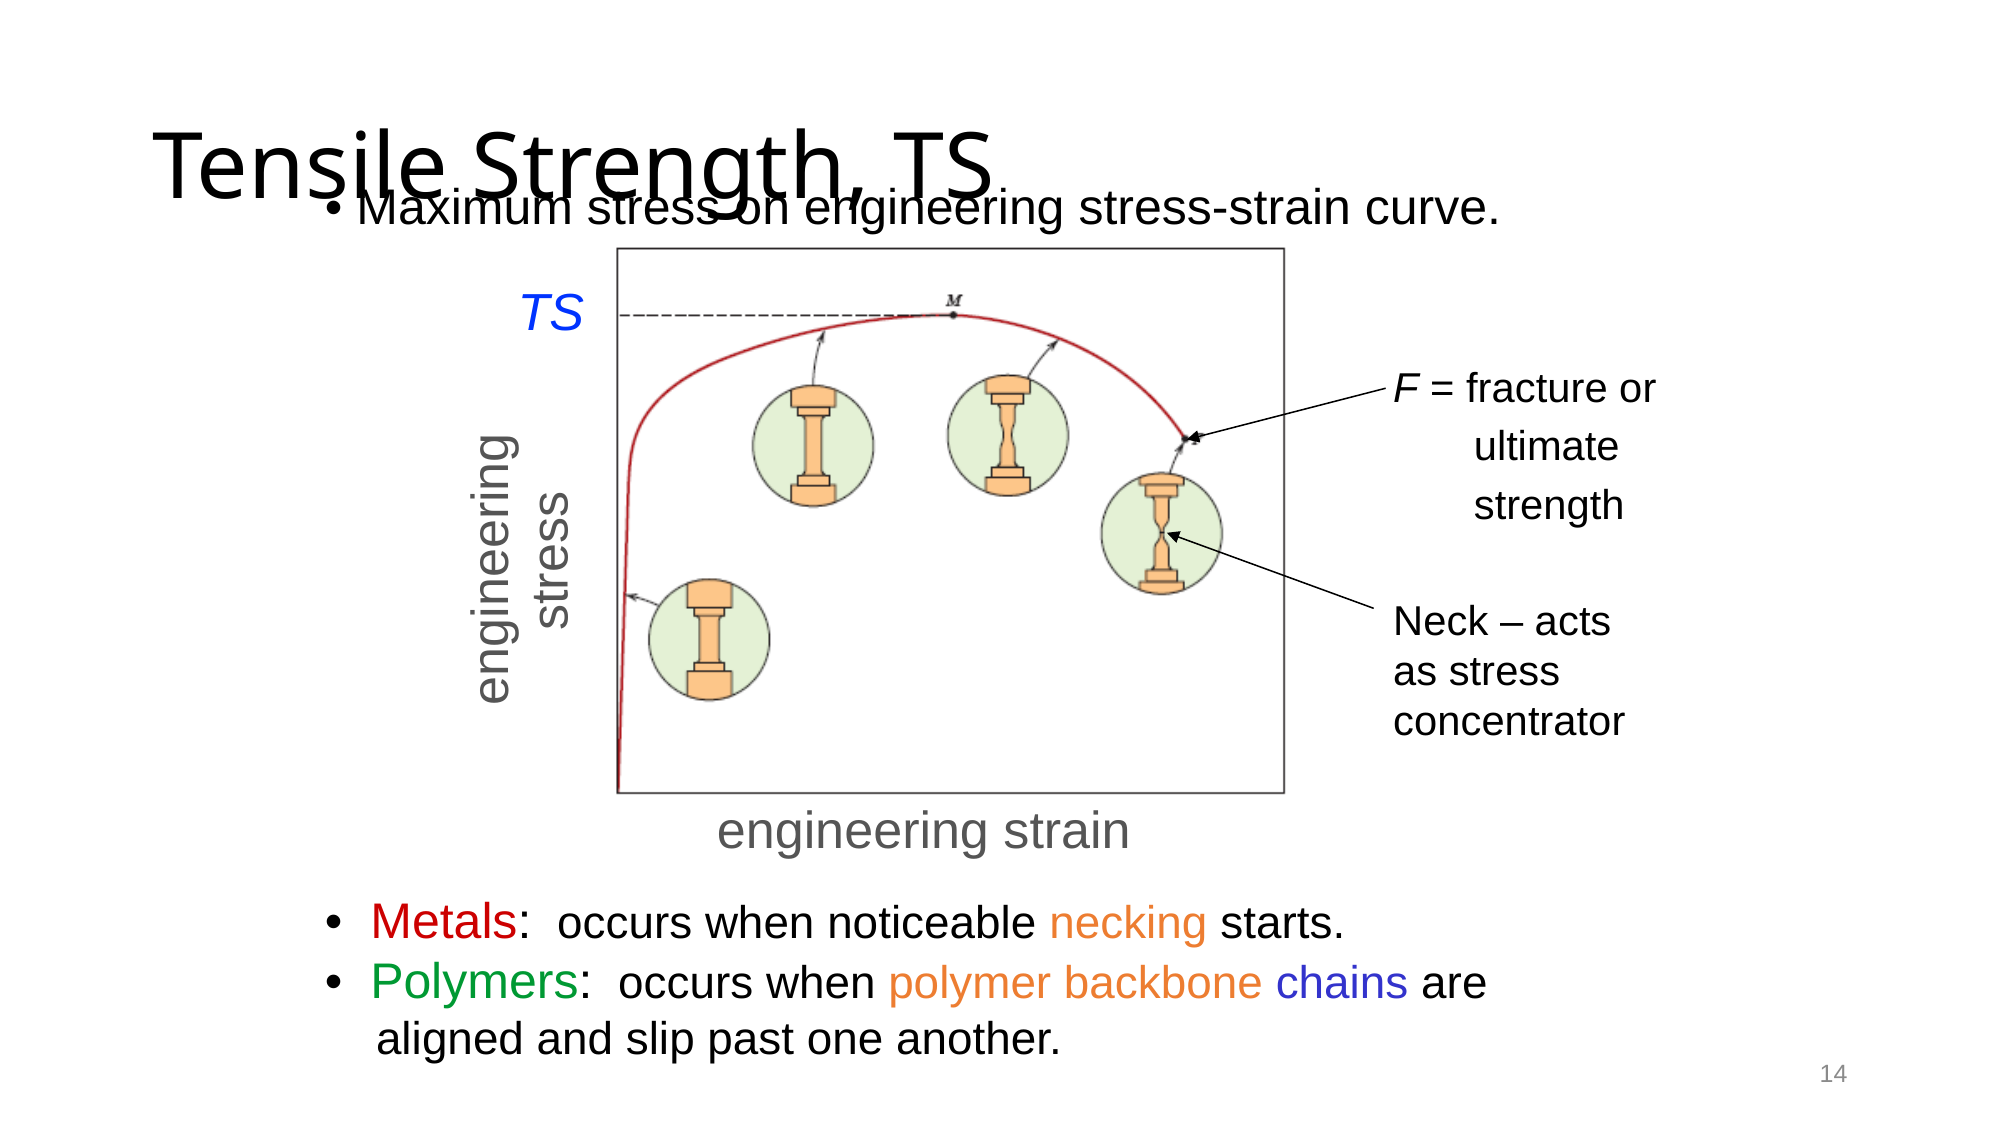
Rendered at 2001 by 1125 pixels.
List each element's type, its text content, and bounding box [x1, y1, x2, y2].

text_box • Maximum stress on engineering stress-strain curve. [324, 174, 1700, 235]
slide_number 14 [1412, 1042, 1863, 1103]
text_box • Metals: occurs when noticeable necking starts. • Polymers: occurs when polymer backbone chains are aligned and slip past one another. [324, 888, 1642, 1064]
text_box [456, 223, 1715, 859]
title Tensile Strength, TS [137, 59, 1863, 278]
